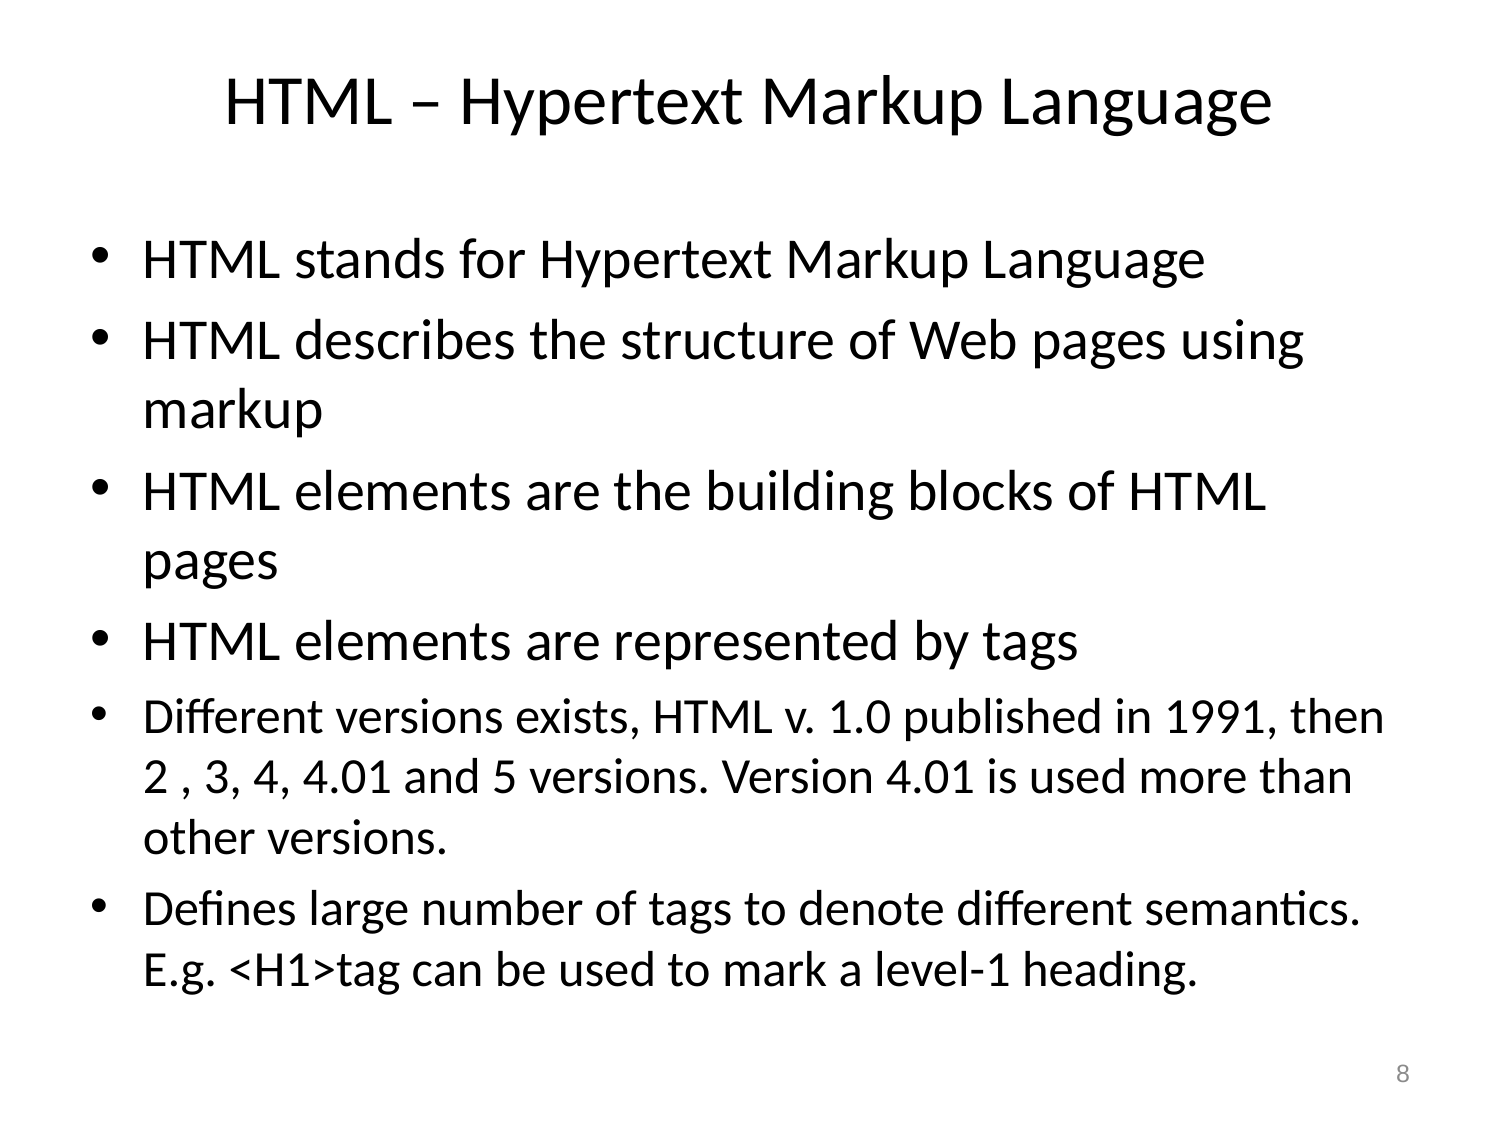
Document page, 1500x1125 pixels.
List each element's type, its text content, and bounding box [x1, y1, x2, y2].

slide_number 8 [1074, 1042, 1425, 1103]
title HTML – Hypertext Markup Language [75, 45, 1425, 212]
list HTML stands for Hypertext Markup Language HTML describes the structure of Web pages using markup HTML elements are the building blocks of HTML pages HTML elements are represented by tags Different versions exists, HTML v. 1.0 published in 1991, then 2 , 3, 4, 4.01 and 5 versions. Version 4.01 is used more than other versions. Defines large number of tags to denote different semantics. E.g. <H1>tag can be used to mark a level-1 heading. [75, 212, 1425, 1013]
